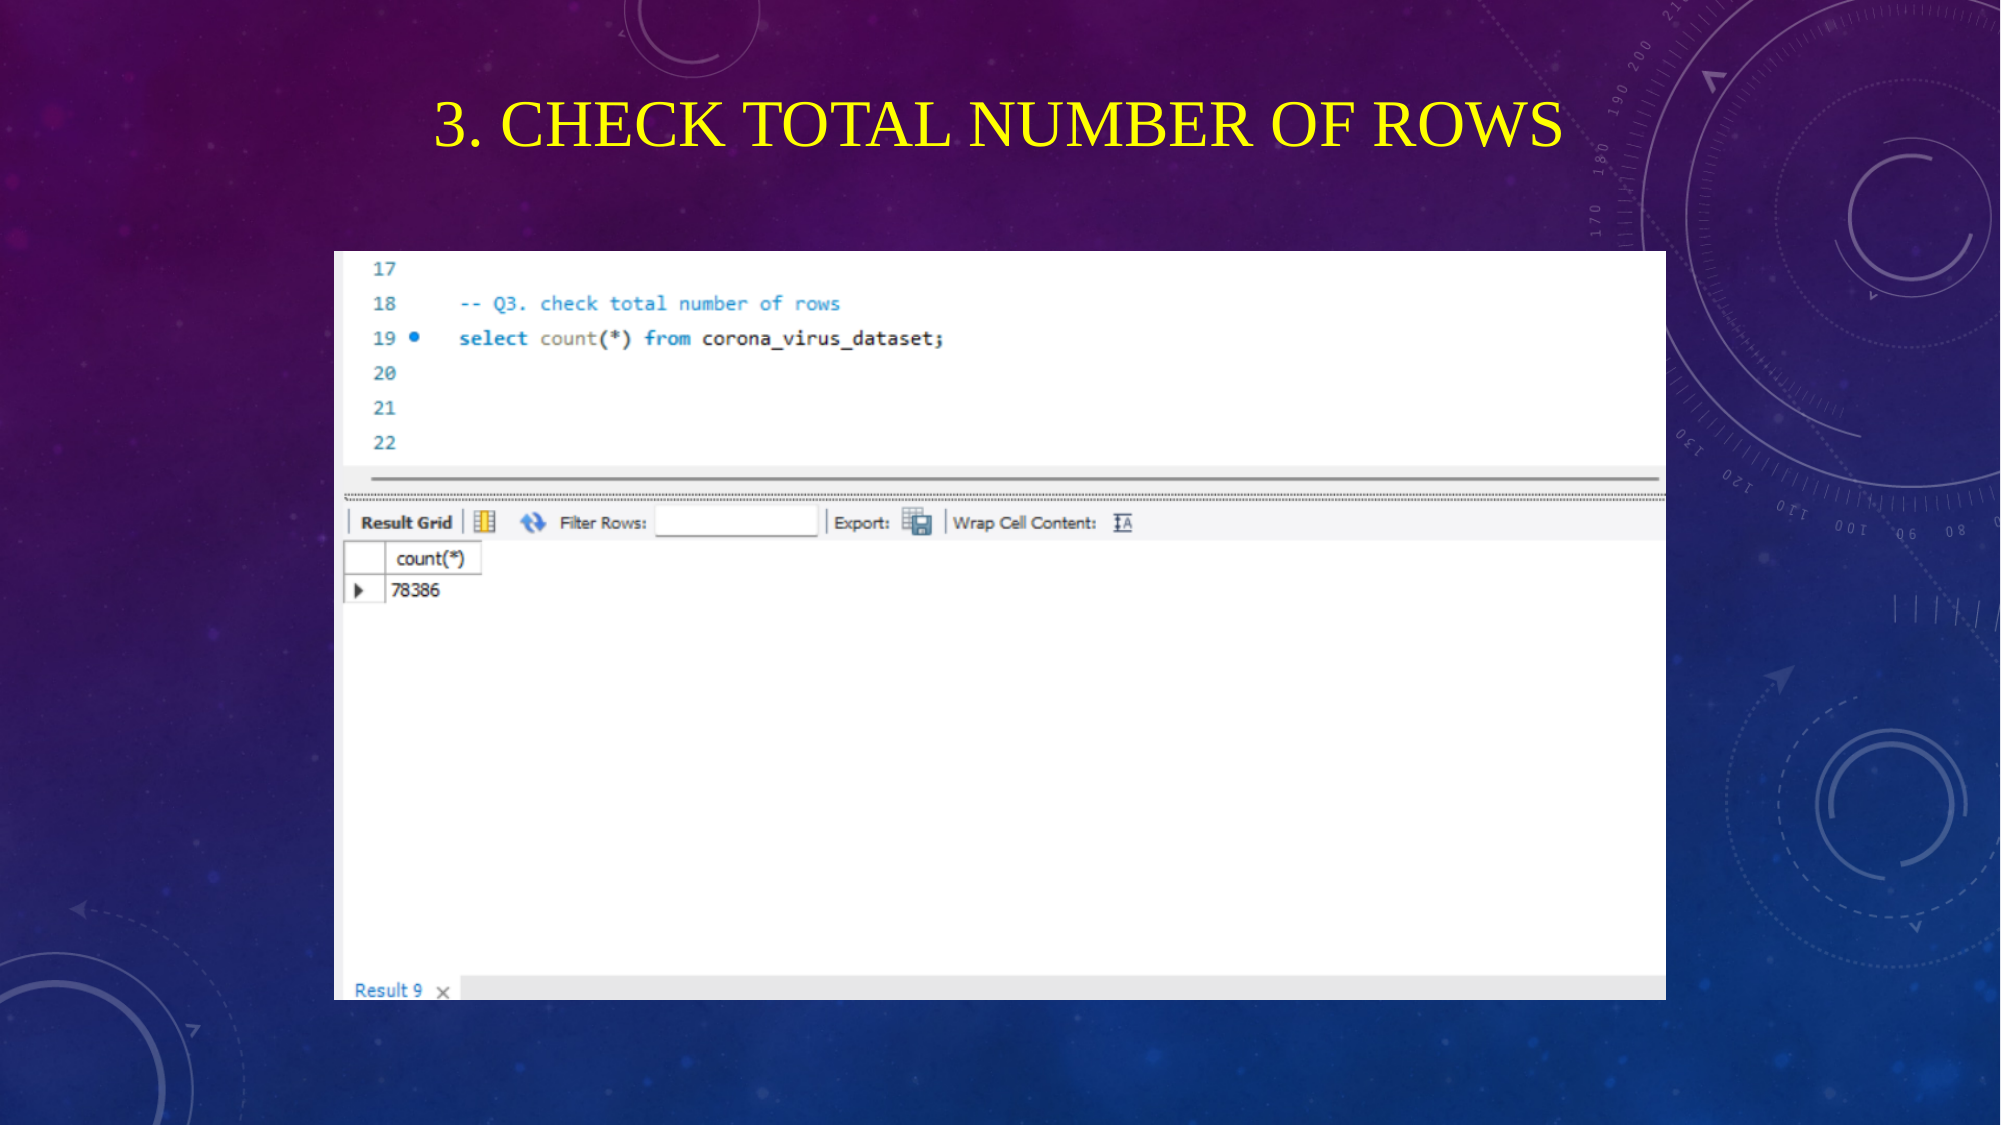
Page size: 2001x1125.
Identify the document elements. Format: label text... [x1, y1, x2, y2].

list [333, 251, 1666, 1001]
title 3. check total number of rows [169, 0, 1831, 239]
picture [0, 0, 2001, 1125]
